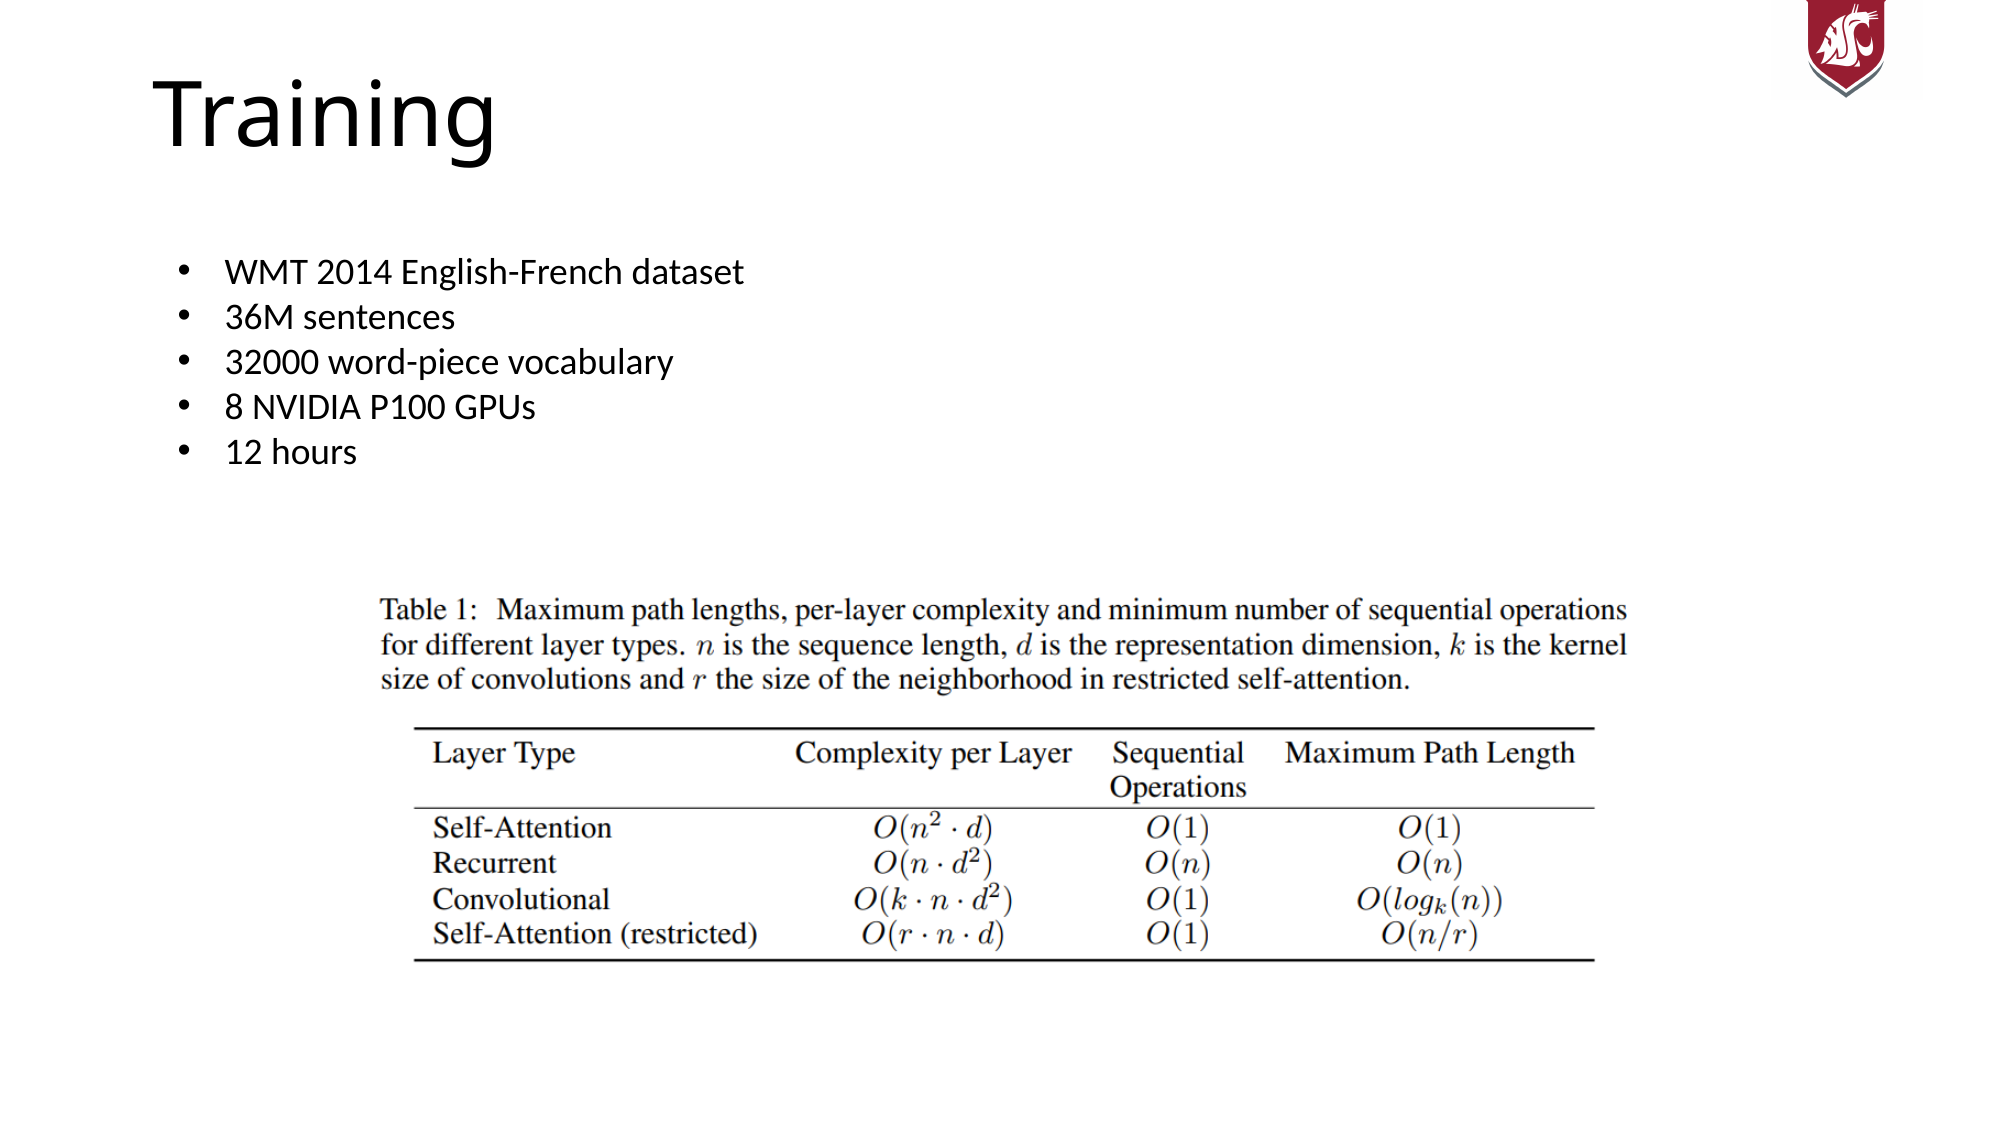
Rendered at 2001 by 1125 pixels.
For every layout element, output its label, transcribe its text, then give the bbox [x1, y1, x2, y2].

text_box WMT 2014 English-French dataset 36M sentences 32000 word-piece vocabulary 8 NVIDIA P100 GPUs 12 hours [162, 239, 856, 480]
title Training [137, 59, 1863, 174]
picture [351, 562, 1649, 982]
picture [1771, 0, 1923, 100]
